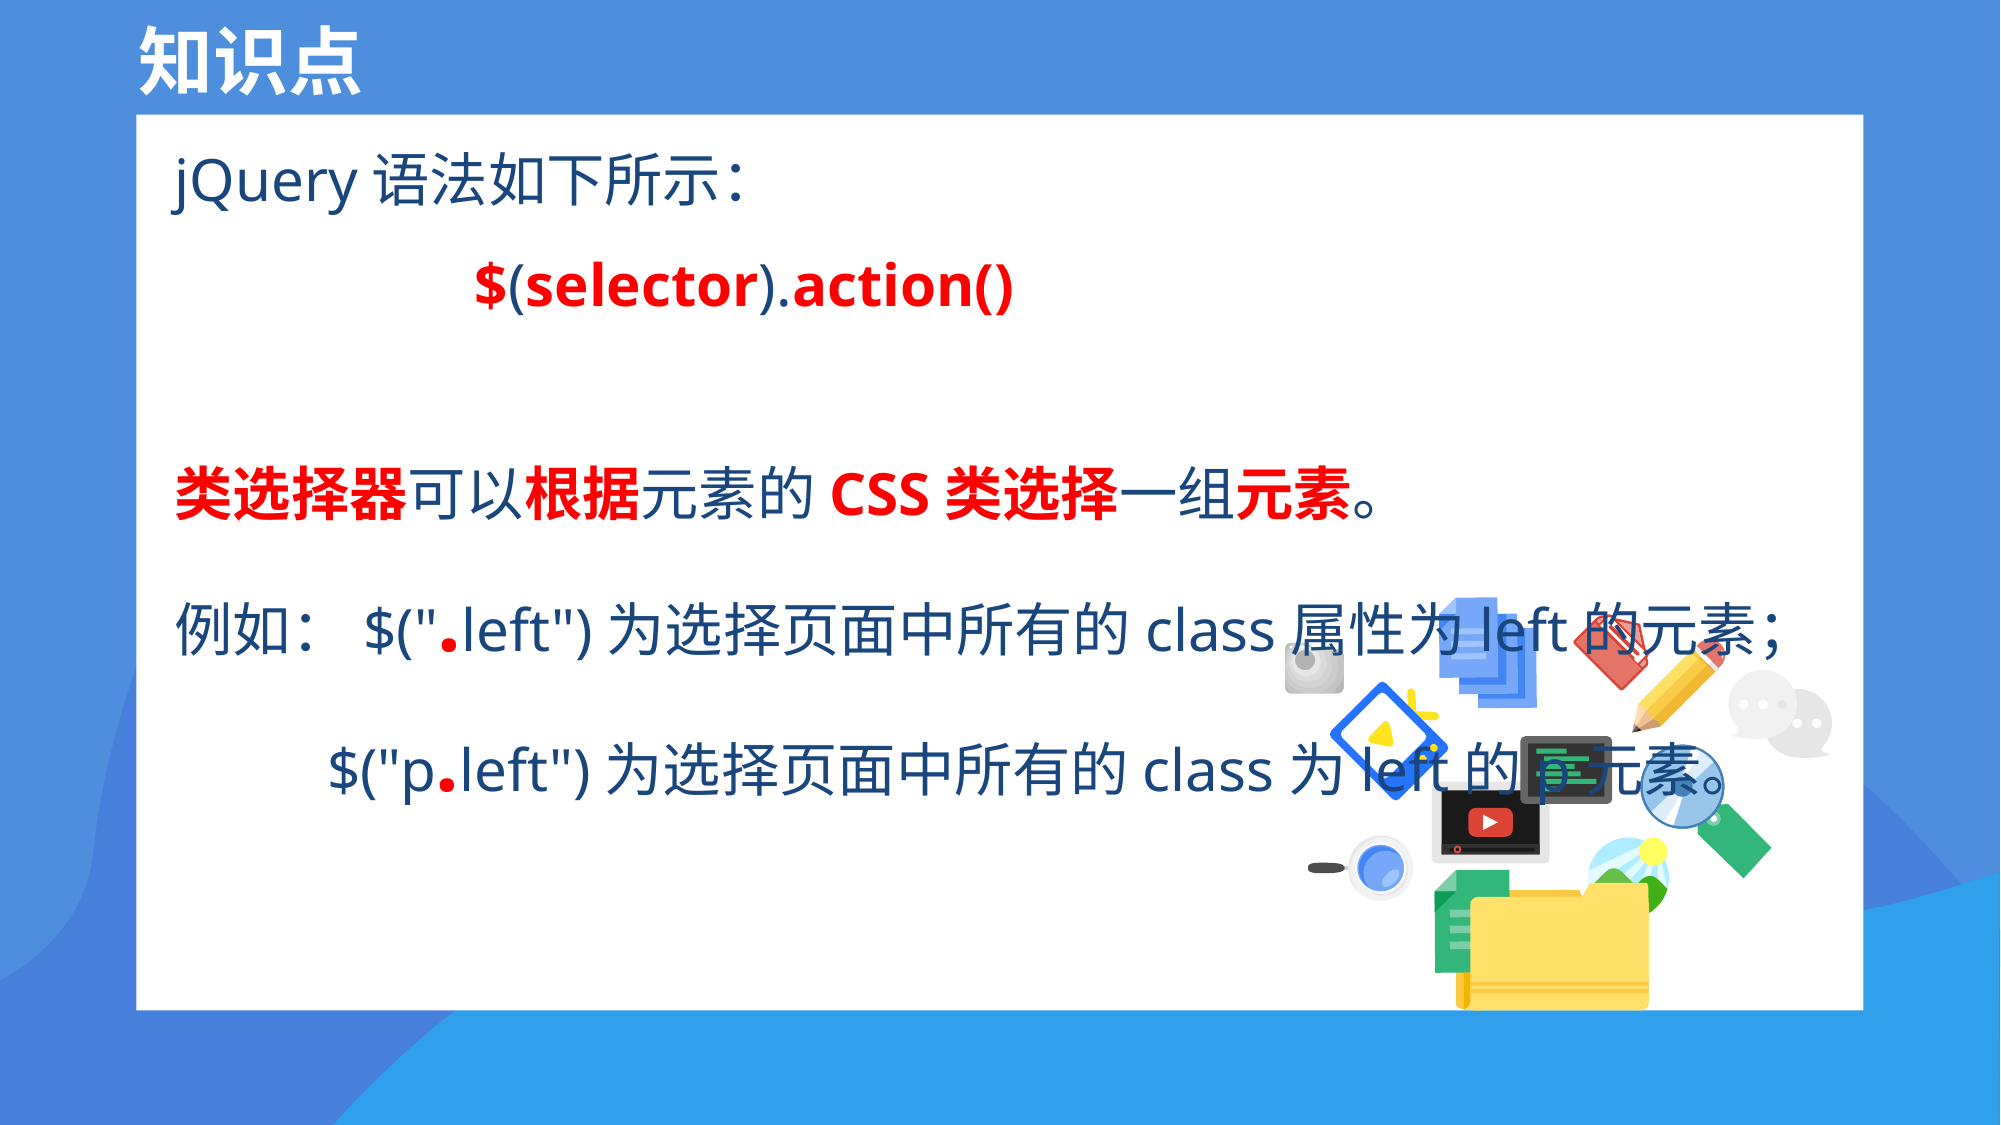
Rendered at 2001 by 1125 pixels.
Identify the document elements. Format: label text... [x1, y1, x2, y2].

list jQuery语法如下所示： $(selector).action() 类选择器可以根据元素的CSS类选择一组元素。 例如：$(".left")为选择页面中所有的class属性为left的元素； $("p.left")为选择页面中所有的class为left的p元素。 [159, 121, 1855, 1017]
title 知识点 [123, 0, 1013, 113]
